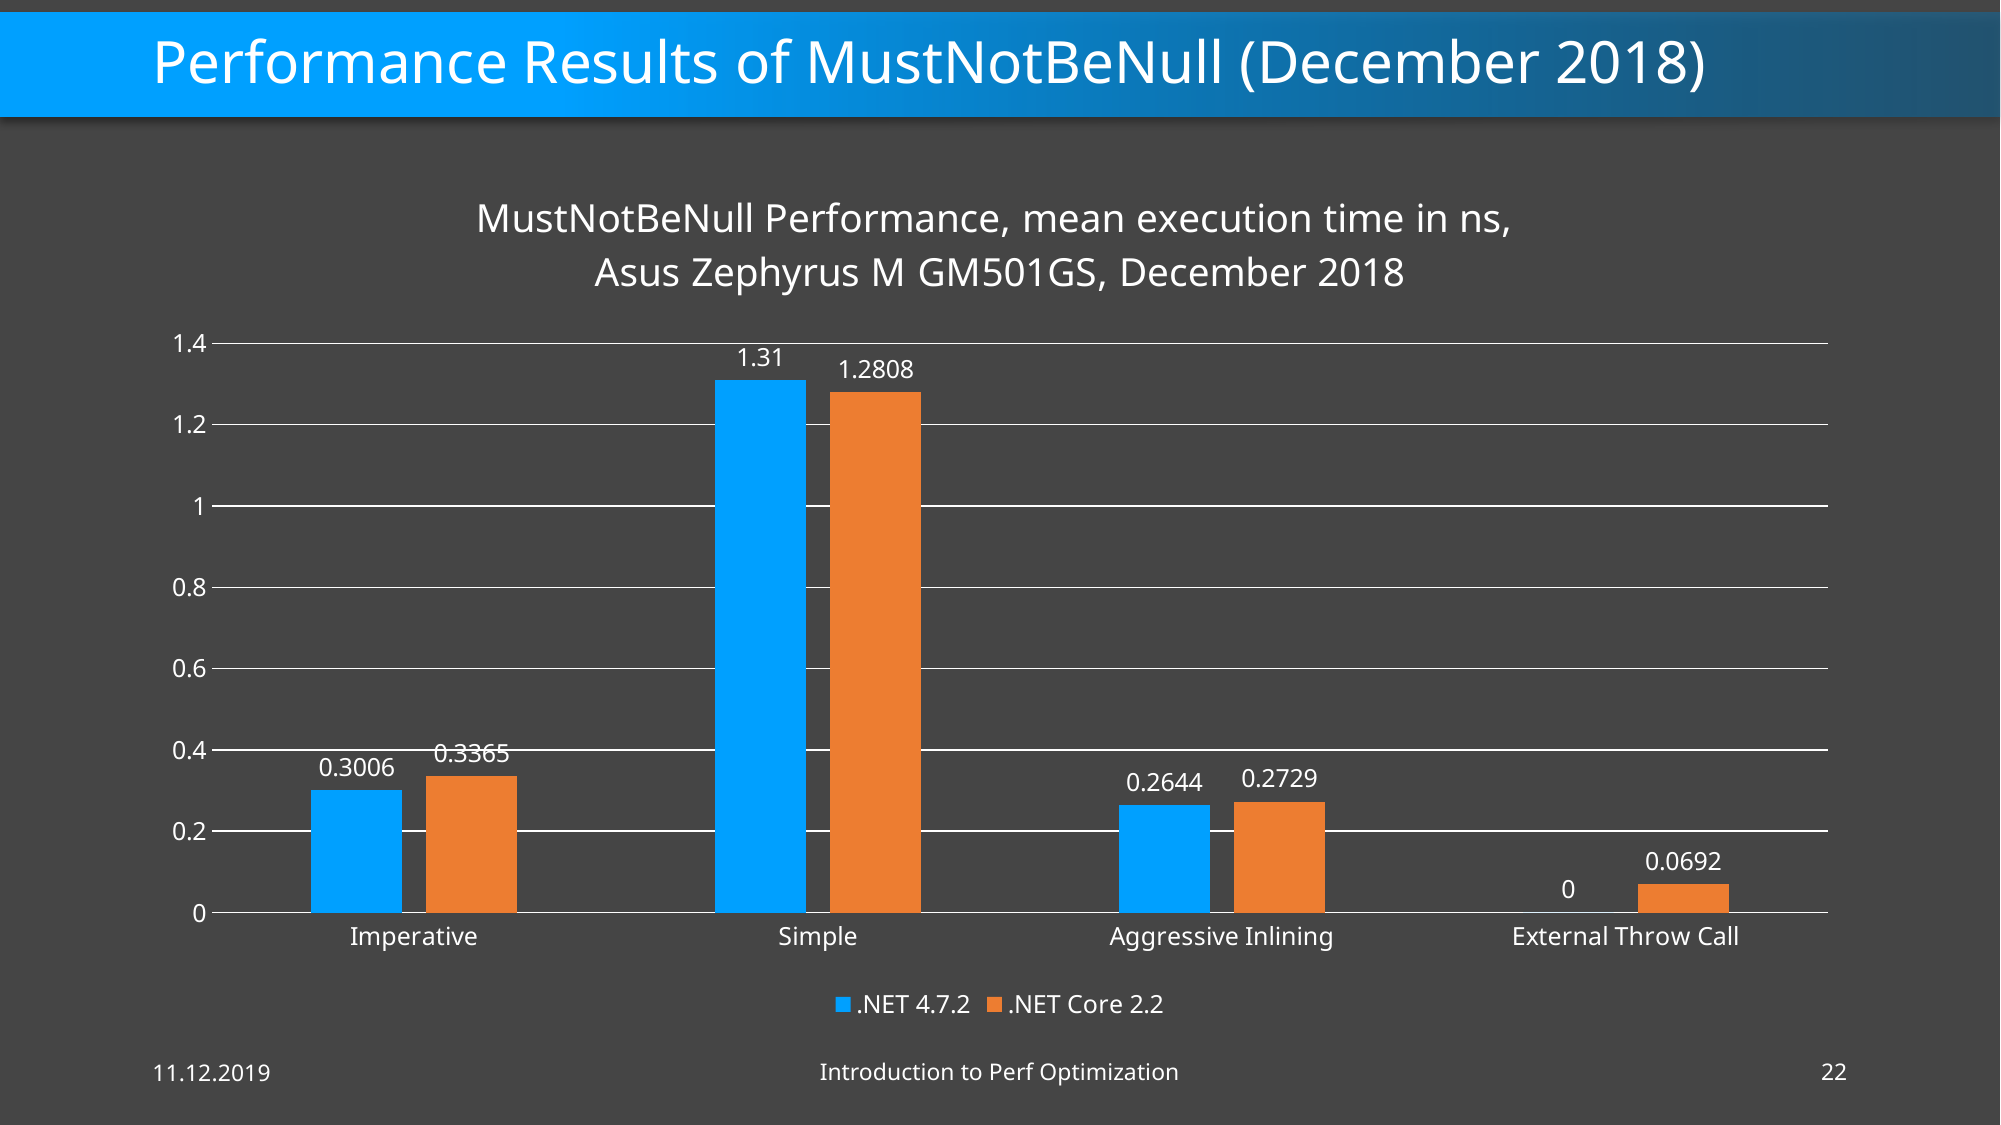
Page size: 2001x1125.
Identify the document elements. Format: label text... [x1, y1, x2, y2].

slide_number 22 [1412, 1042, 1863, 1103]
footer Introduction to Perf Optimization [662, 1042, 1338, 1103]
title Performance Results of MustNotBeNull (December 2018) [137, 23, 1863, 107]
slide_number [137, 1042, 588, 1103]
chart [137, 153, 1863, 1028]
